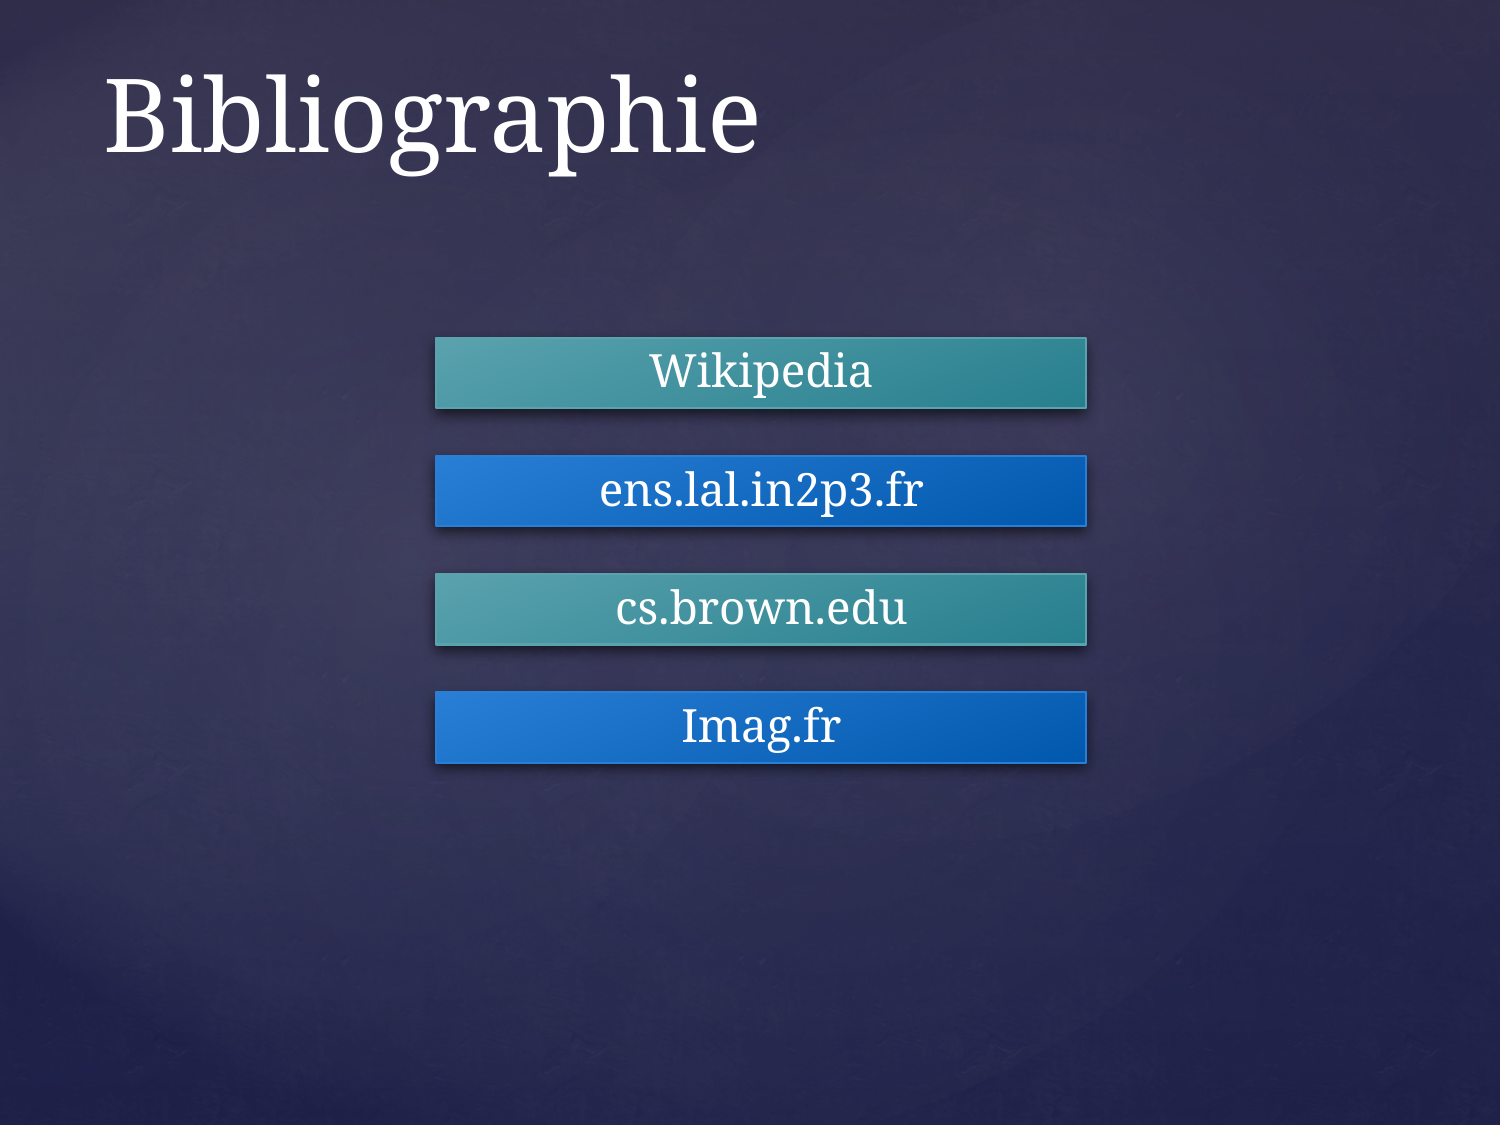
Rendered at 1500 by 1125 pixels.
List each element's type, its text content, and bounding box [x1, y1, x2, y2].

text_box ens.lal.in2p3.fr [435, 455, 1087, 527]
title Bibliographie [88, 30, 1326, 181]
text_box cs.brown.edu [435, 573, 1087, 646]
text_box Wikipedia [435, 337, 1087, 409]
text_box Imag.fr [435, 691, 1087, 764]
